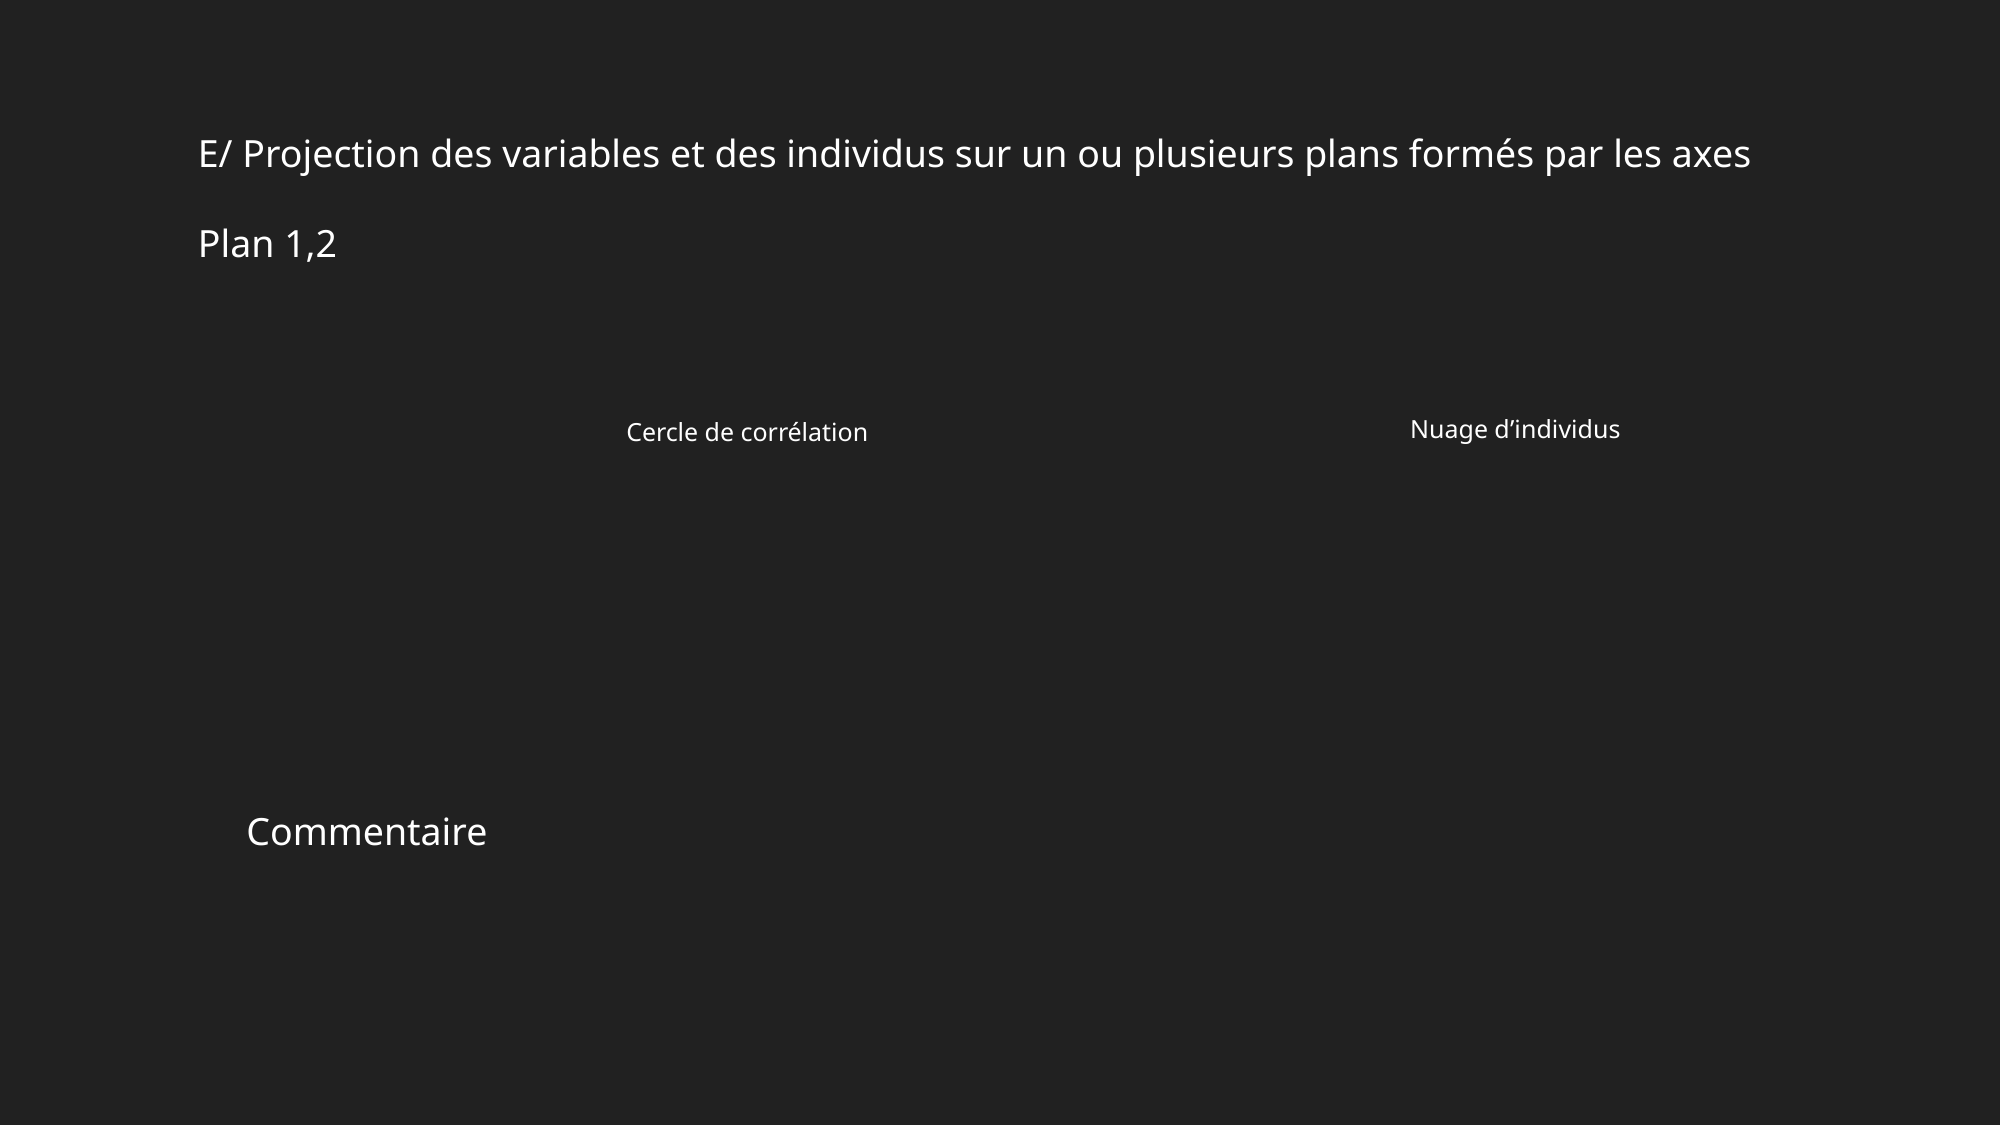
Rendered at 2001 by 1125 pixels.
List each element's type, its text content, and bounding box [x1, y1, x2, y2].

text_box Commentaire [231, 800, 1143, 861]
text_box Cercle de corrélation [611, 409, 884, 454]
text_box Nuage d’individus [1395, 406, 1637, 452]
text_box E/ Projection des variables et des individus sur un ou plusieurs plans formés par les axes Plan 1,2 [183, 122, 1768, 273]
